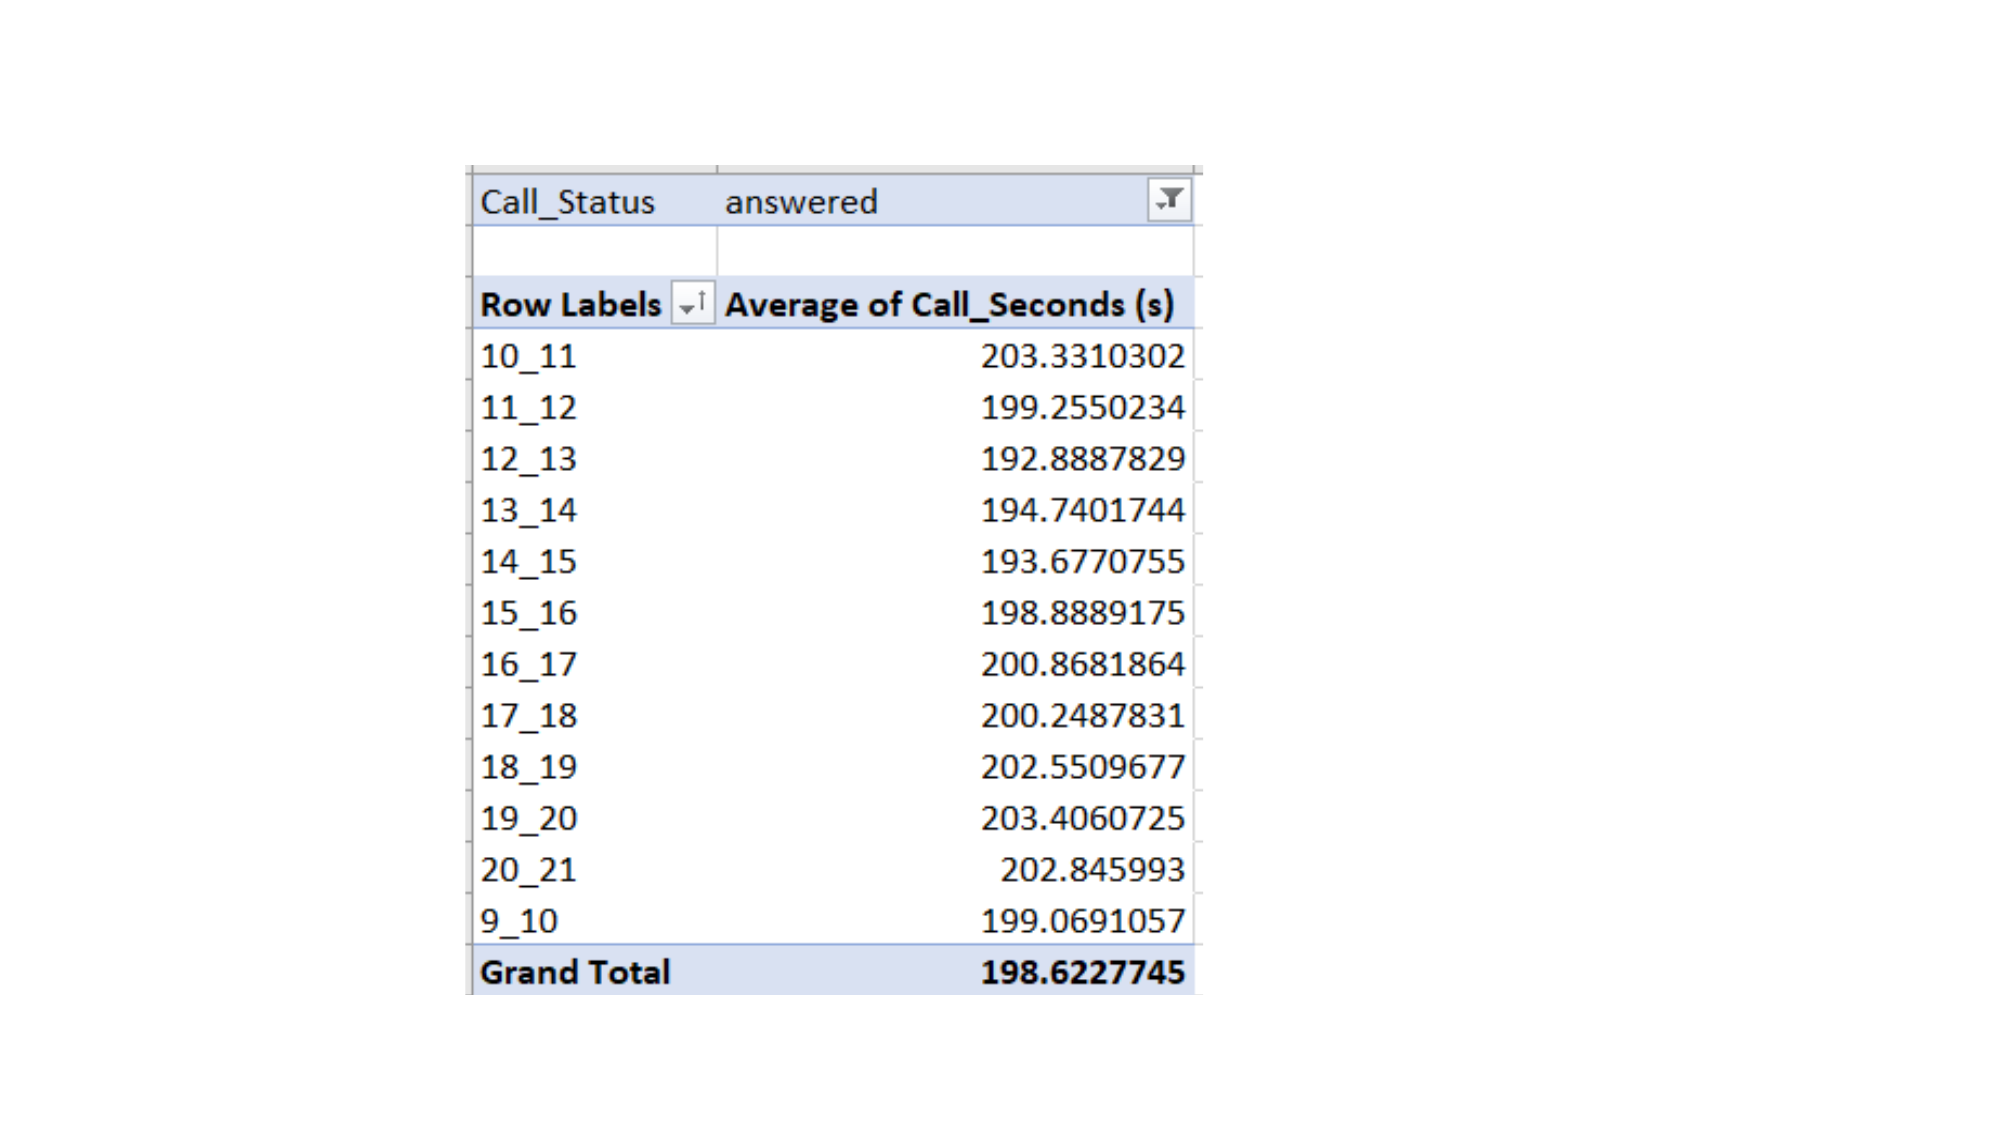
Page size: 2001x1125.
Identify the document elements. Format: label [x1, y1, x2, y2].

list [465, 165, 1204, 995]
